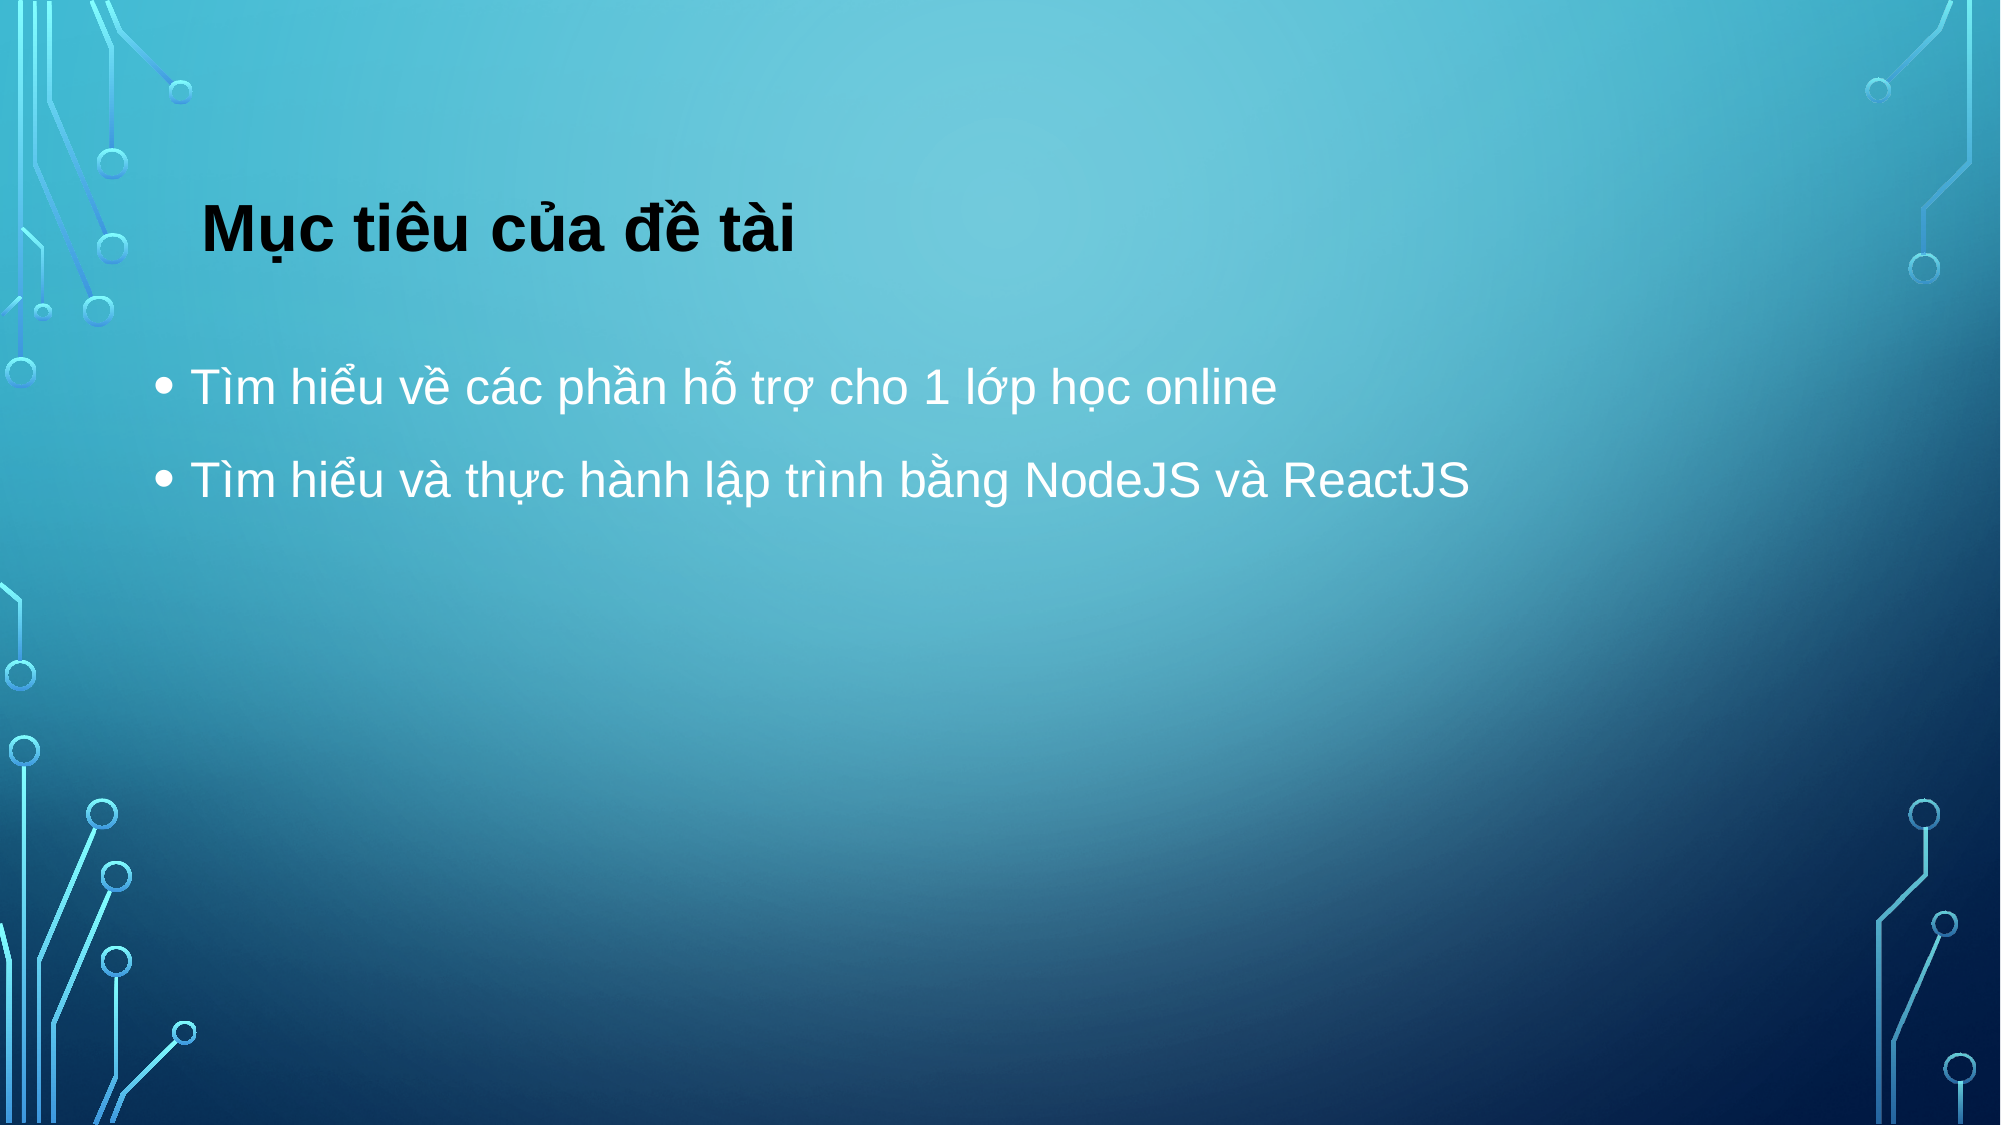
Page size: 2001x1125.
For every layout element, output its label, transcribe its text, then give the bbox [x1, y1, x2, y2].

text_box Mục tiêu của đề tài [187, 177, 1189, 273]
list Tìm hiểu về các phần hỗ trợ cho 1 lớp học online Tìm hiểu và thực hành lập trình bằng NodeJS và ReactJS [138, 335, 1862, 563]
